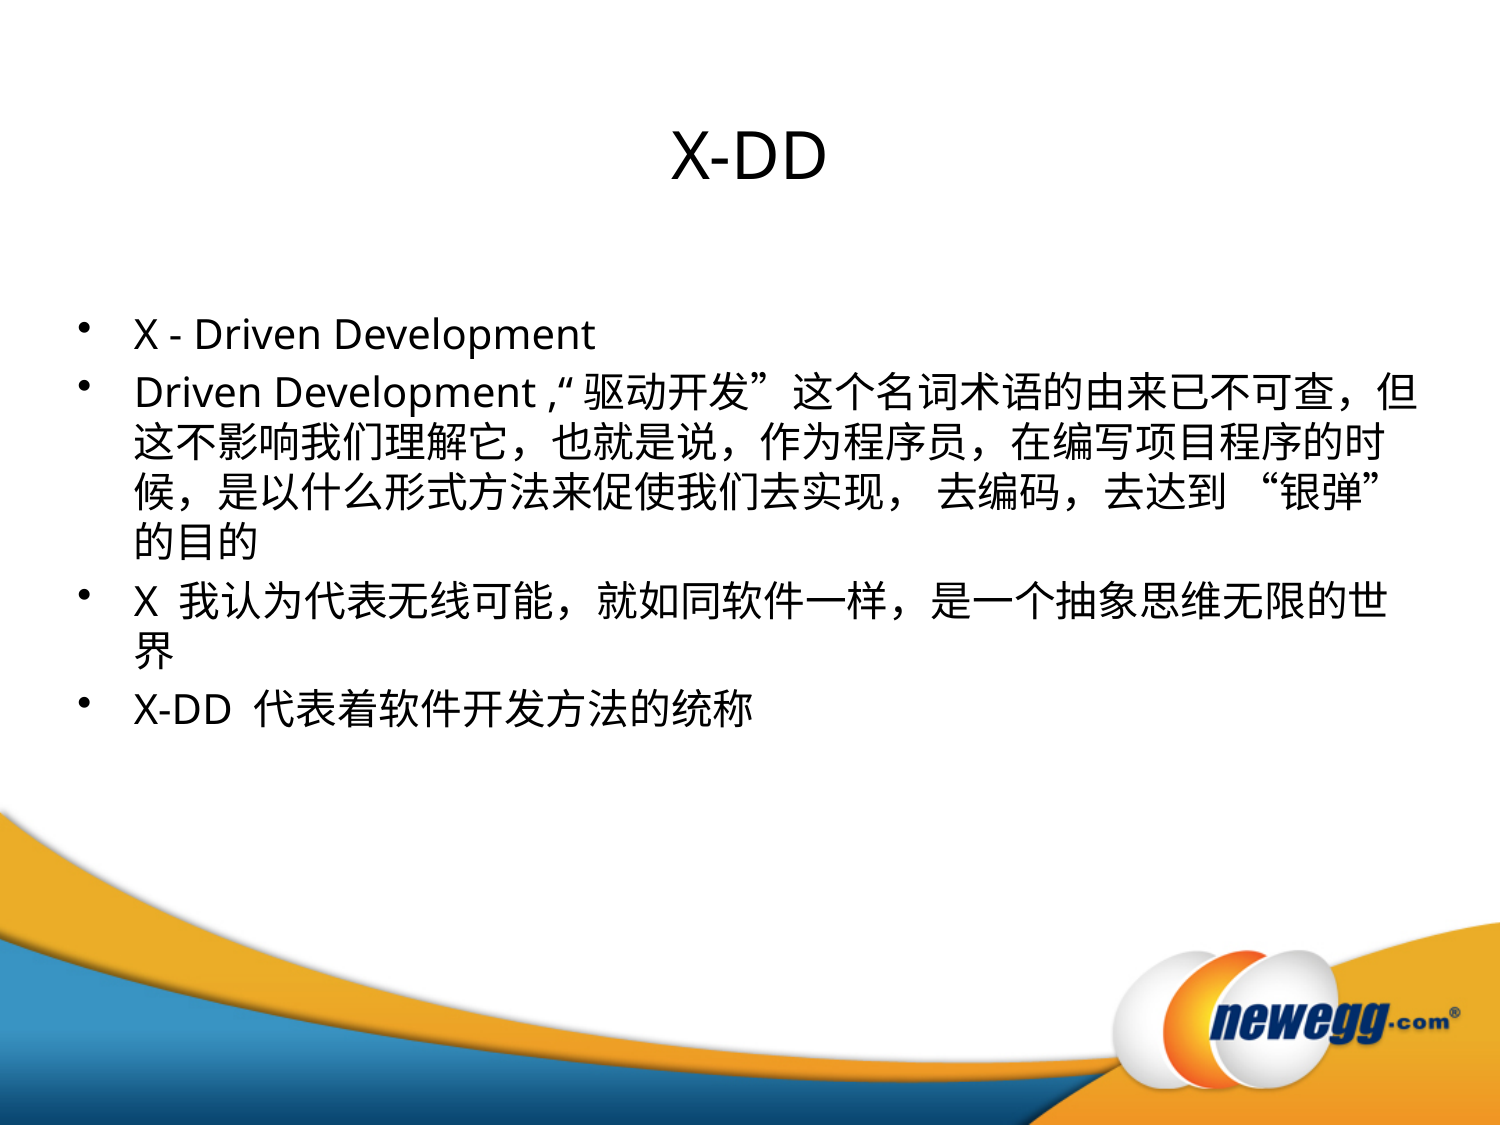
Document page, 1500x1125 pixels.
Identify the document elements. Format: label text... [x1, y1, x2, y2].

list X - Driven Development Driven Development ,“驱动开发”这个名词术语的由来已不可查，但这不影响我们理解它，也就是说，作为程序员，在编写项目程序的时候，是以什么形式方法来促使我们去实现， 去编码，去达到 “银弹”的目的 X 我认为代表无线可能，就如同软件一样，是一个抽象思维无限的世界 X-DD 代表着软件开发方法的统称 [62, 299, 1438, 925]
title X-DD [62, 78, 1438, 229]
picture [0, 0, 1500, 1125]
